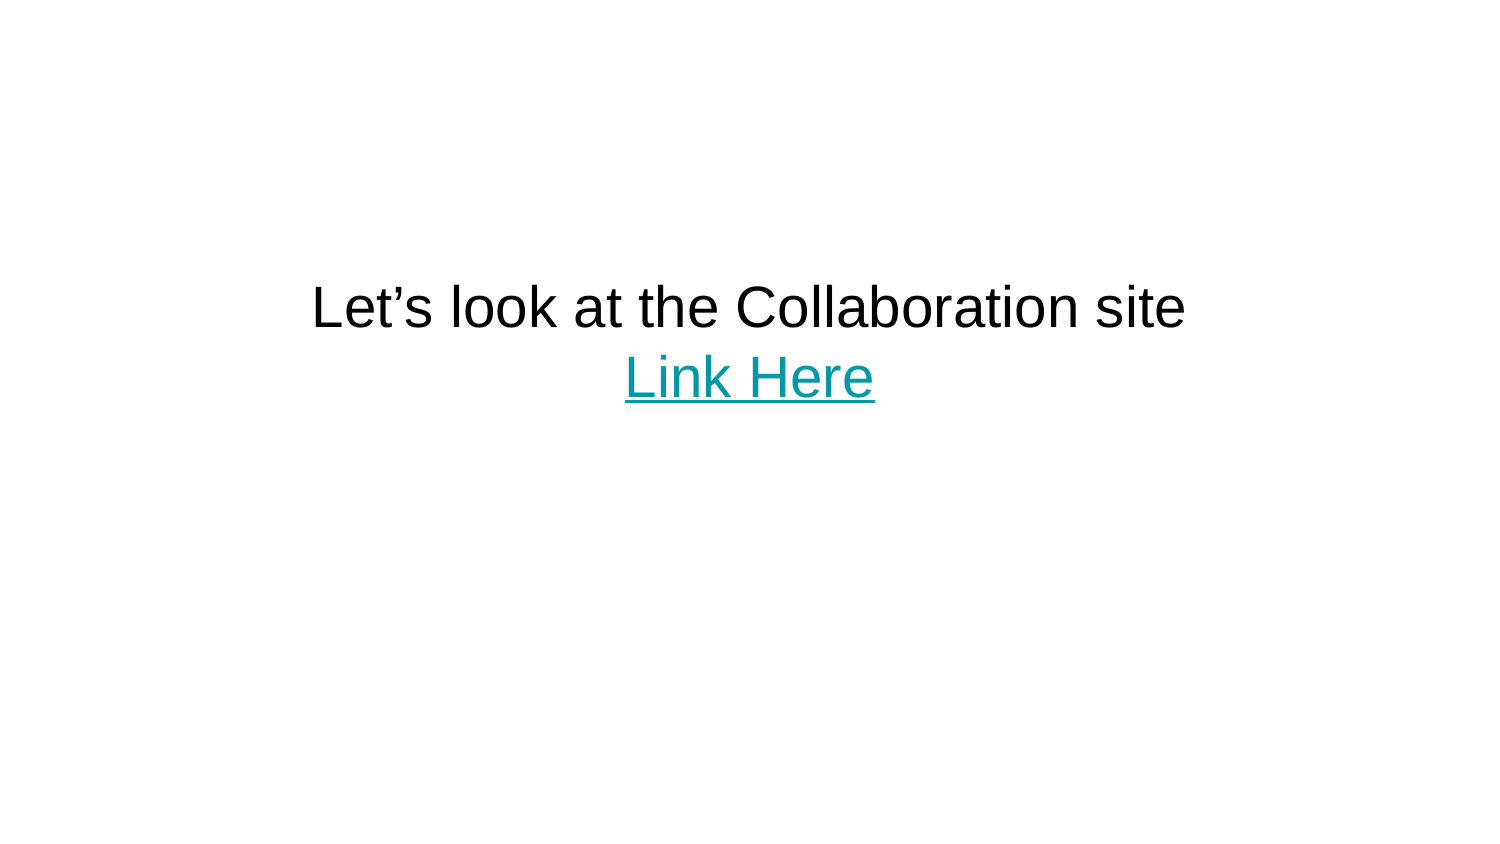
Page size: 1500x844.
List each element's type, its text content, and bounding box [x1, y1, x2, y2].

title Let’s look at the Collaboration site Link Here [51, 72, 1449, 605]
